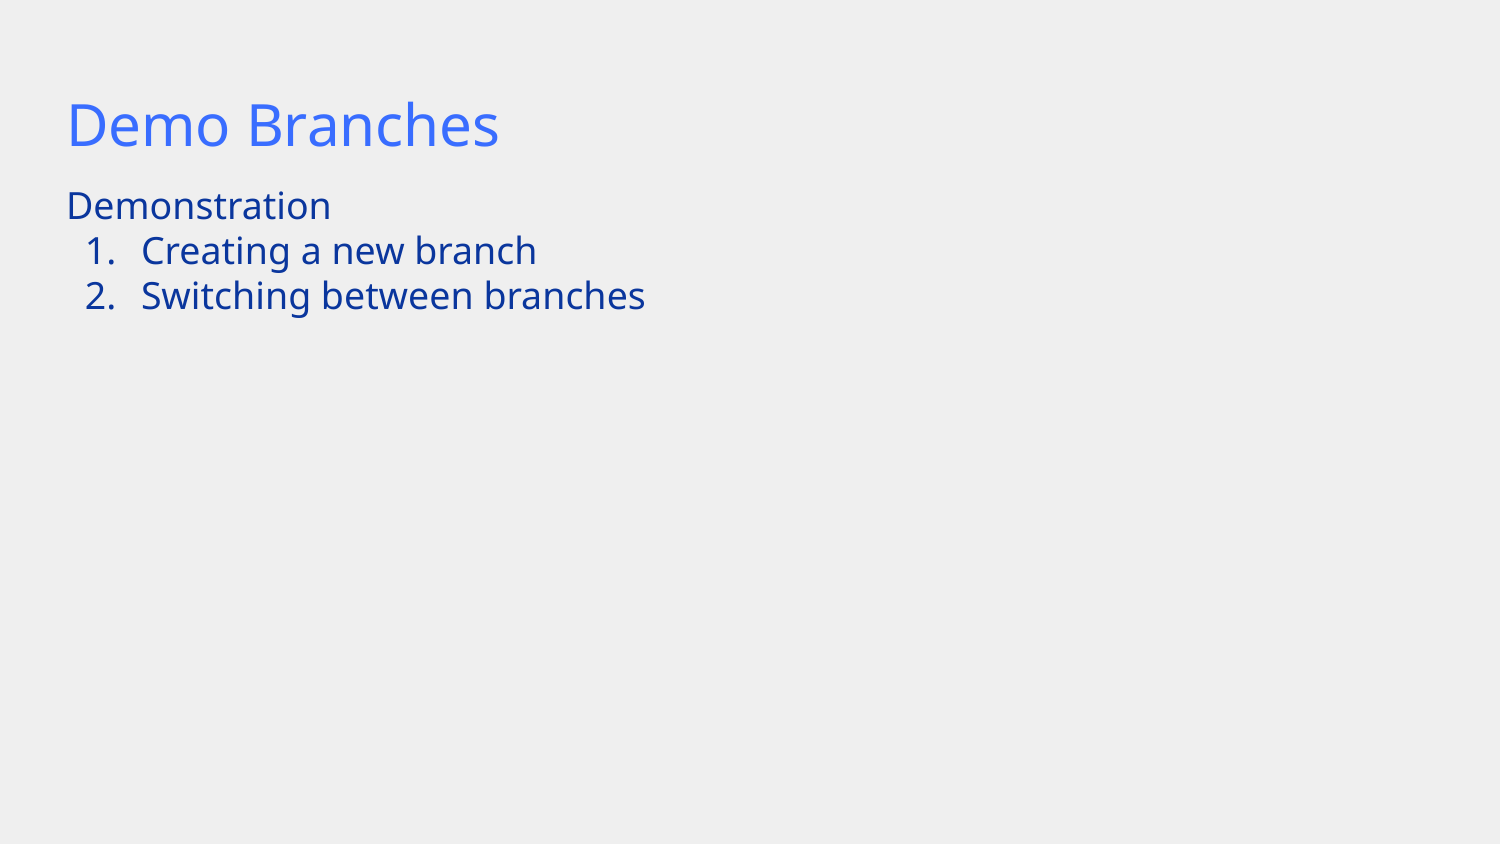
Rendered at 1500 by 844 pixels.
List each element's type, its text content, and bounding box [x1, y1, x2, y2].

title Demo Branches [51, 72, 1449, 167]
text_box Demonstration Creating a new branch Switching between branches [51, 166, 1161, 332]
